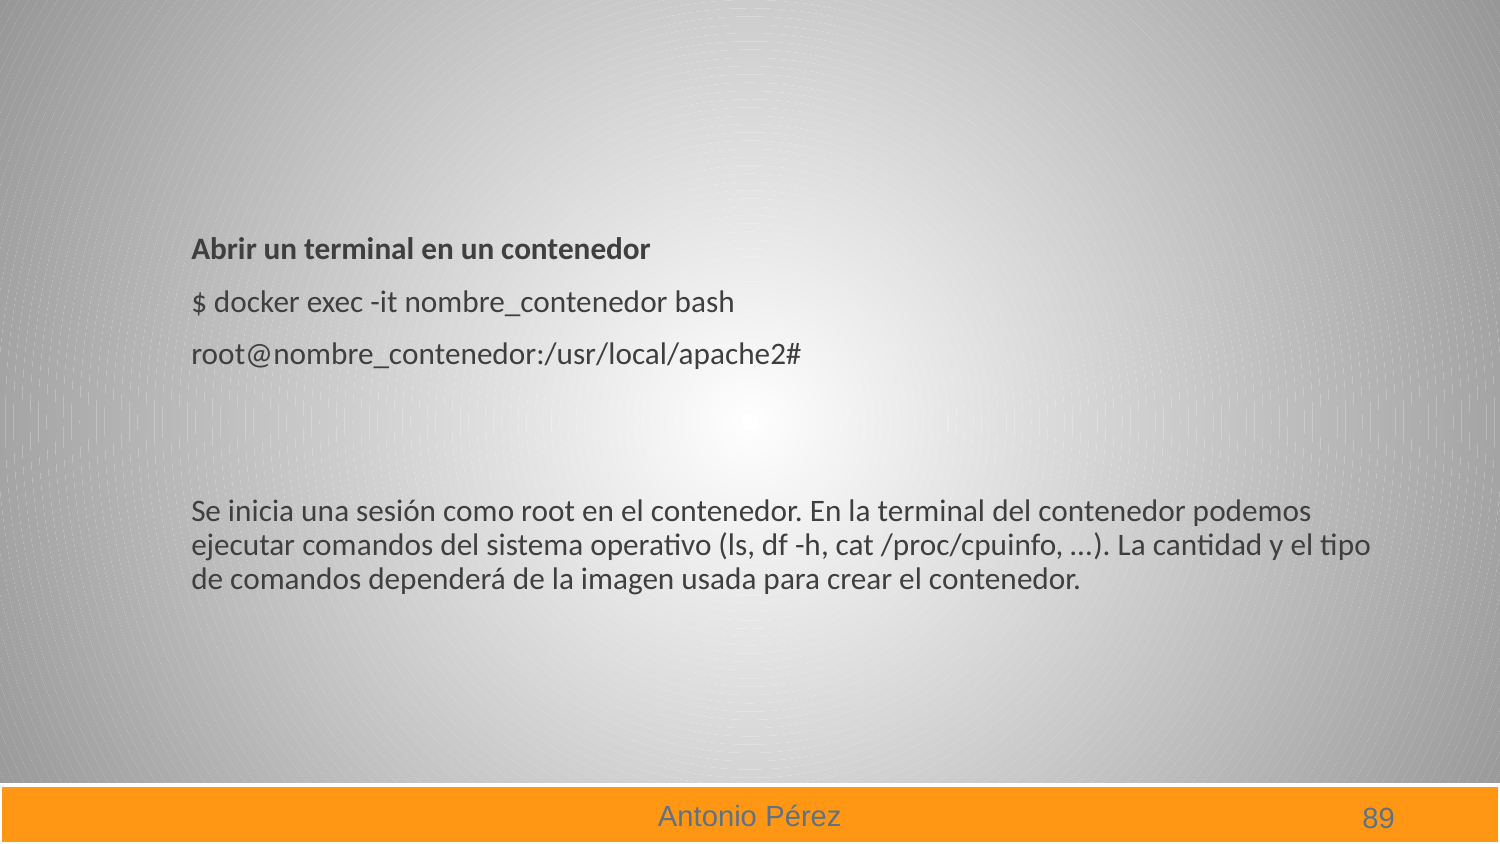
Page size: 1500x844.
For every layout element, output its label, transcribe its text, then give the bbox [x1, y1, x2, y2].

list Abrir un terminal en un contenedor $ docker exec -it nombre_contenedor bash root@nombre_contenedor:/usr/local/apache2# Se inicia una sesión como root en el contenedor. En la terminal del contenedor podemos ejecutar comandos del sistema operativo (ls, df -h, cat /proc/cpuinfo, …​). La cantidad y el tipo de comandos dependerá de la imagen usada para crear el contenedor. [135, 227, 1373, 723]
